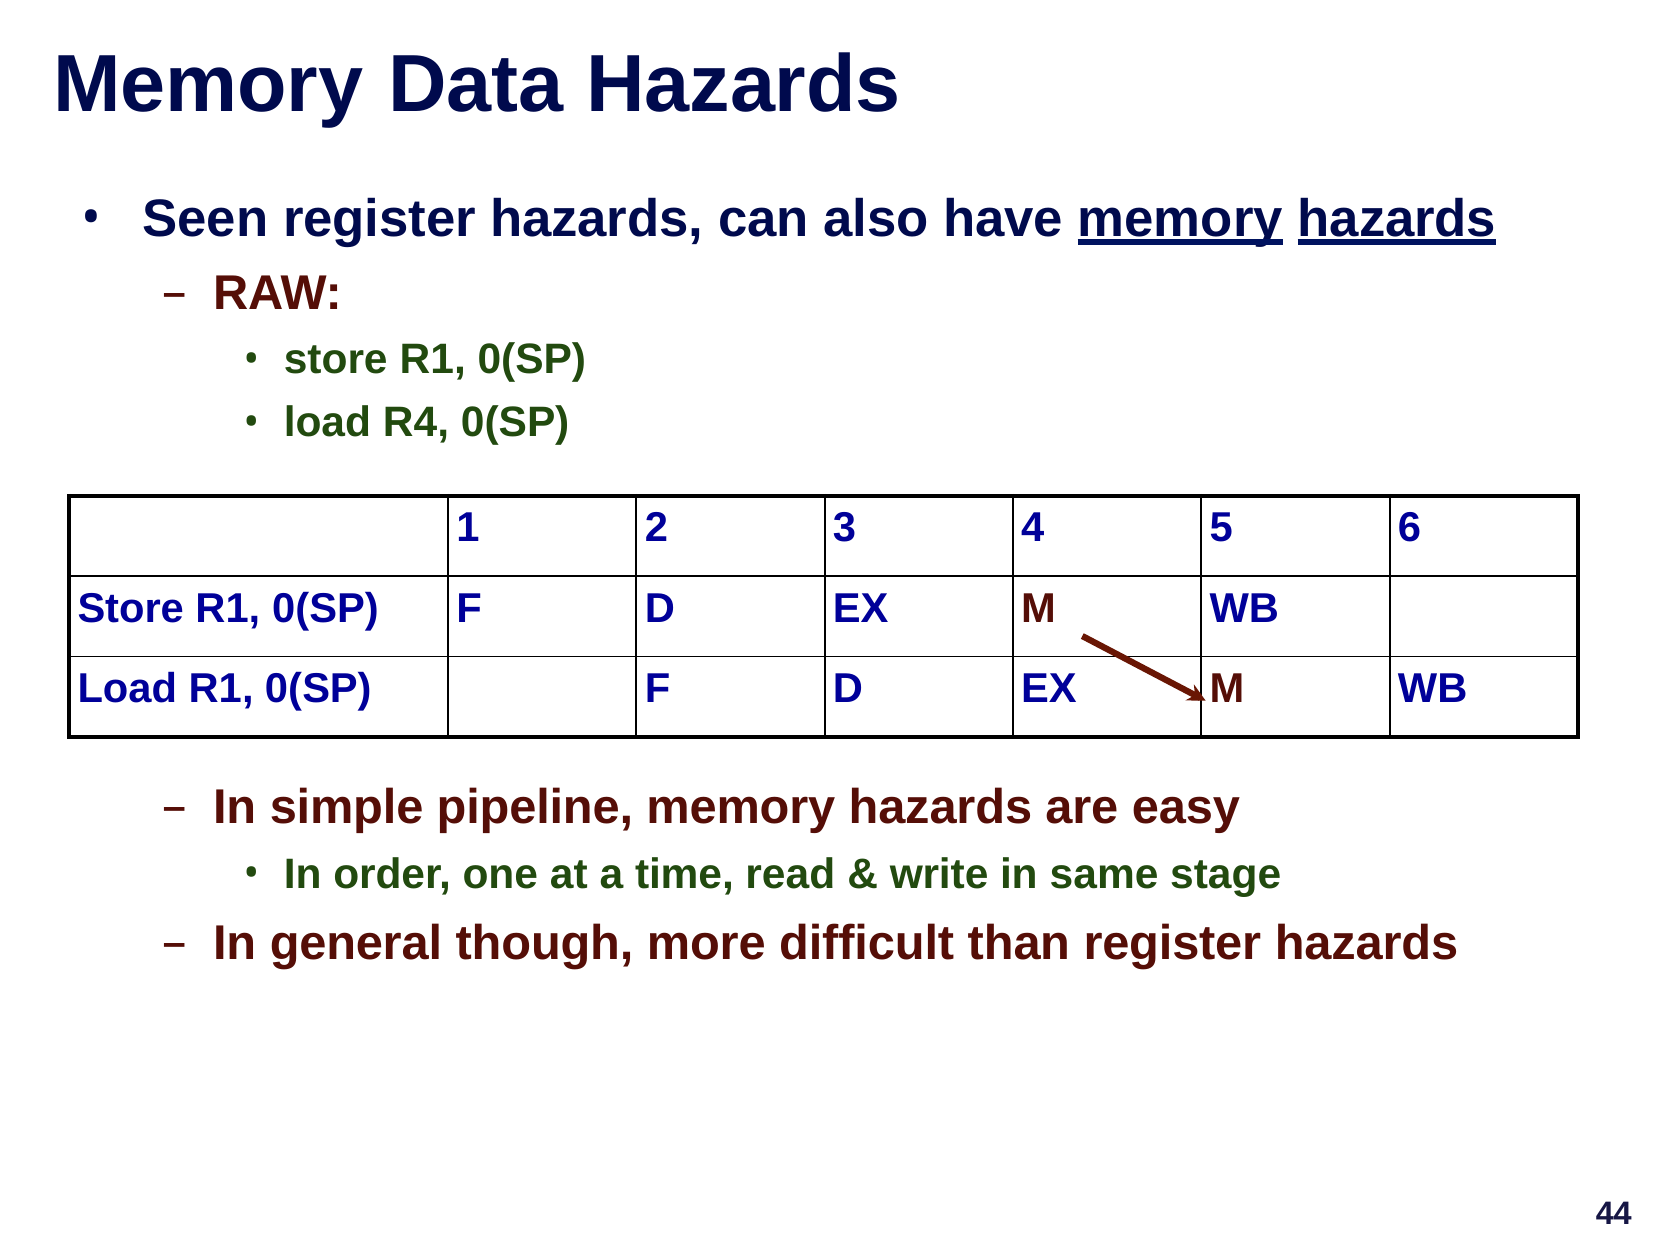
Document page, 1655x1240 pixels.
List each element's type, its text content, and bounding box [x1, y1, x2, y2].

table_header [71, 498, 447, 575]
title Memory Data Hazards [51, 28, 902, 238]
table_cell EX [1014, 657, 1200, 735]
table_cell F [449, 577, 635, 656]
table_cell Store R1, 0(SP) [71, 577, 447, 656]
table_cell [1391, 577, 1576, 656]
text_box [1078, 632, 1206, 702]
table_header 2 [637, 498, 824, 575]
table_cell D [637, 577, 824, 656]
text_box Seen register hazards, can also have memory hazards RAW: store R1, 0(SP) load R4, 0(SP) [79, 166, 1500, 446]
table_cell M [1014, 577, 1200, 656]
table_cell M [1202, 657, 1389, 735]
table_cell F [637, 657, 824, 735]
table_header 1 [449, 498, 635, 575]
text_box In simple pipeline, memory hazards are easy In order, one at a time, read & write in same stage In general though, more difficult than register hazards [160, 758, 1463, 969]
table_header 3 [826, 498, 1012, 575]
table_header 4 [1014, 498, 1200, 575]
table_header 6 [1391, 498, 1576, 575]
table_cell WB [1391, 657, 1576, 735]
table_cell EX [826, 577, 1012, 656]
table_cell Load R1, 0(SP) [71, 657, 447, 735]
table_cell [449, 657, 635, 735]
slide_number 44 [1589, 1197, 1640, 1240]
table_cell D [826, 657, 1012, 735]
table_header 5 [1202, 498, 1389, 575]
table_cell WB [1202, 577, 1389, 656]
